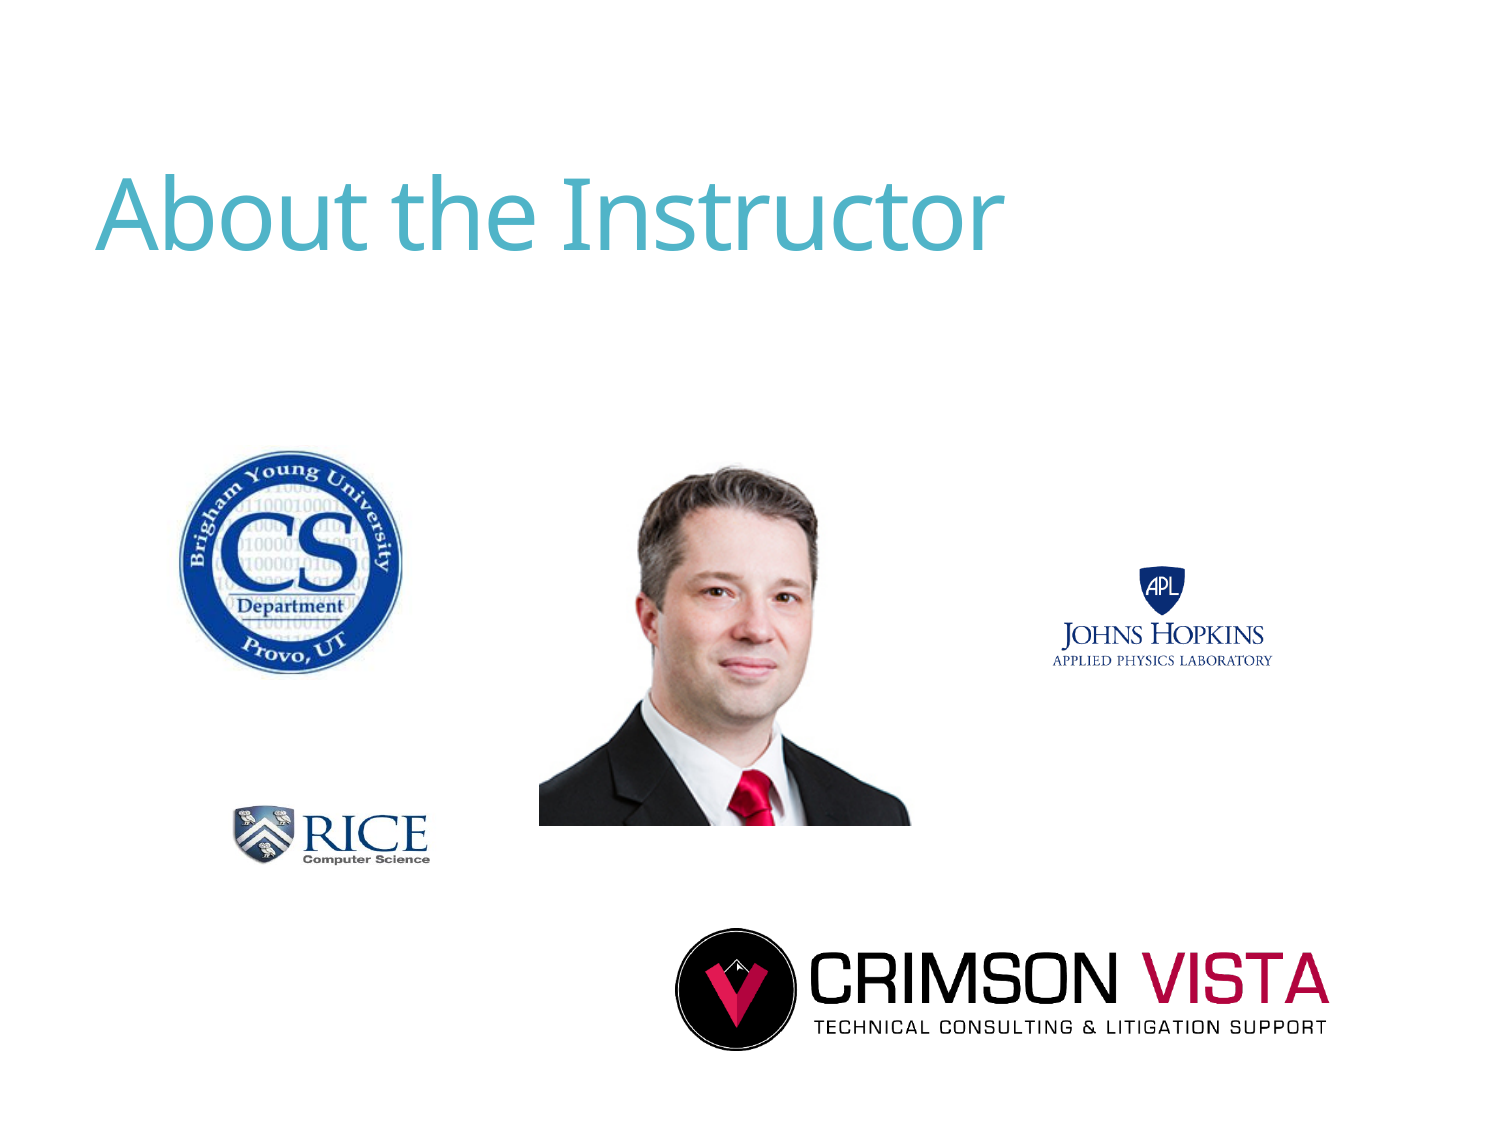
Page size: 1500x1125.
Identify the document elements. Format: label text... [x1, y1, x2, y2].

picture [674, 928, 1332, 1051]
picture [538, 435, 929, 826]
picture [1012, 517, 1311, 714]
picture [111, 445, 460, 680]
title About the Instructor [80, 81, 1407, 354]
picture [188, 719, 483, 955]
